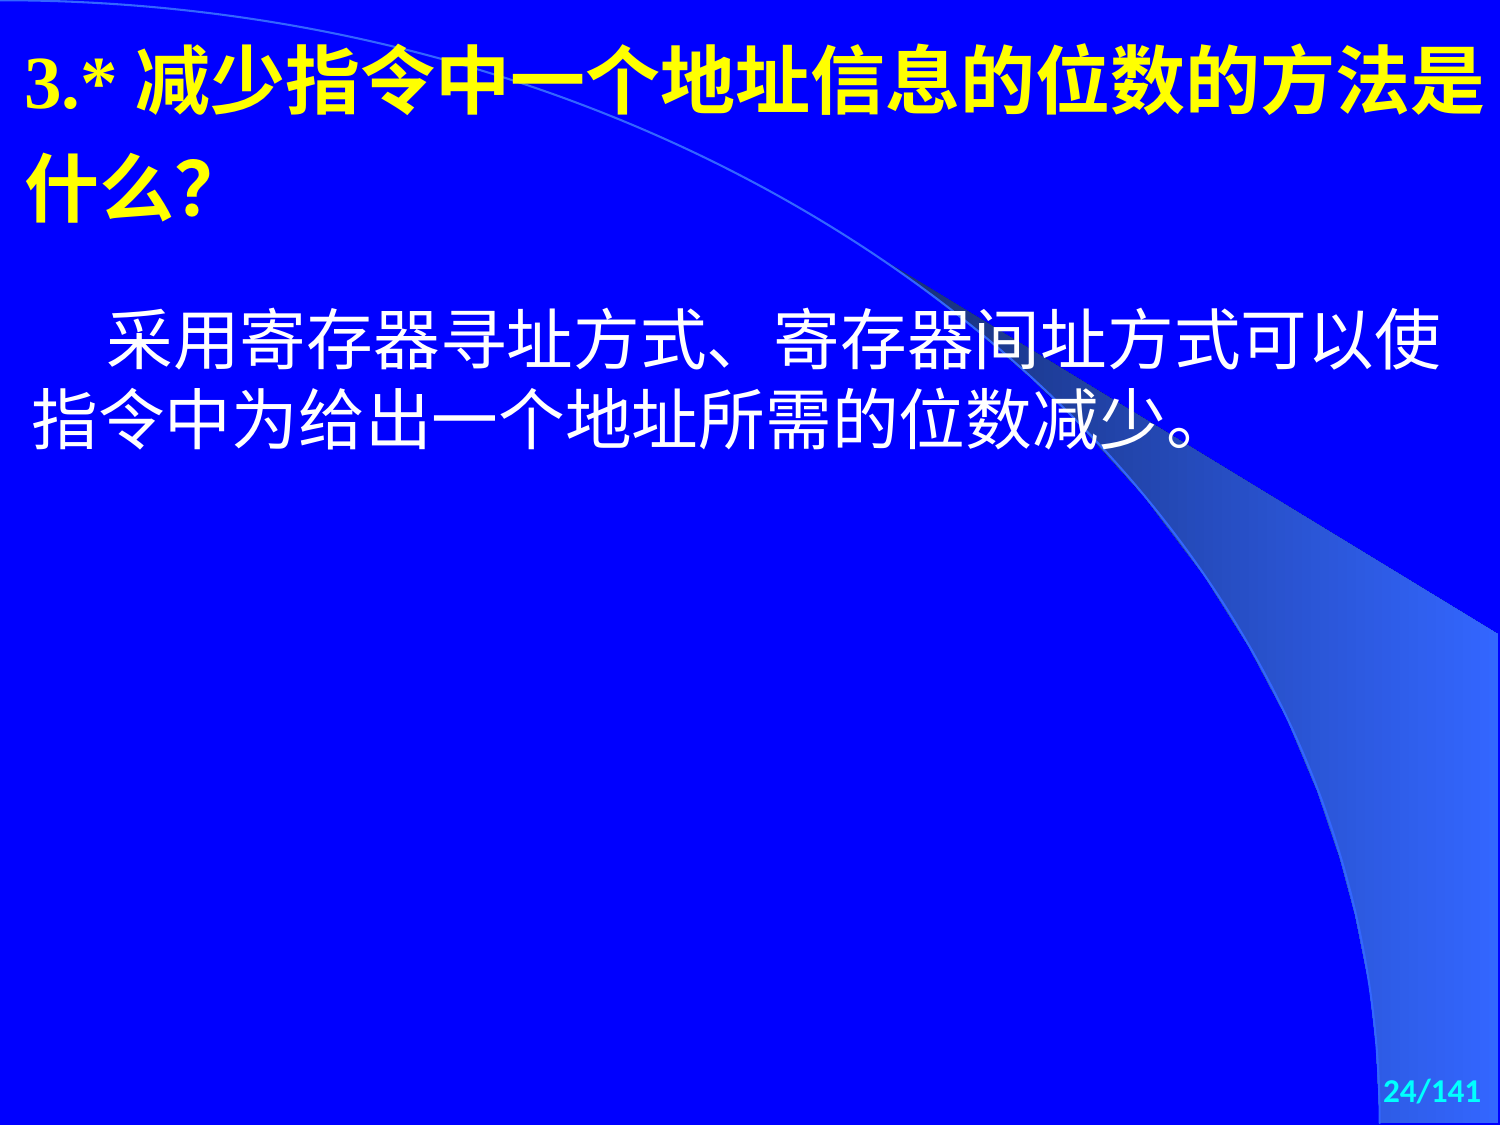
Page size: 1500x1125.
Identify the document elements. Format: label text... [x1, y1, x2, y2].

text_box 3.*减少指令中一个地址信息的位数的方法是什么？ [9, 8, 1500, 240]
text_box 采用寄存器寻址方式、寄存器间址方式可以使指令中为给出一个地址所需的位数减少。 [16, 290, 1484, 466]
slide_number 24/141 [1318, 1061, 1497, 1121]
